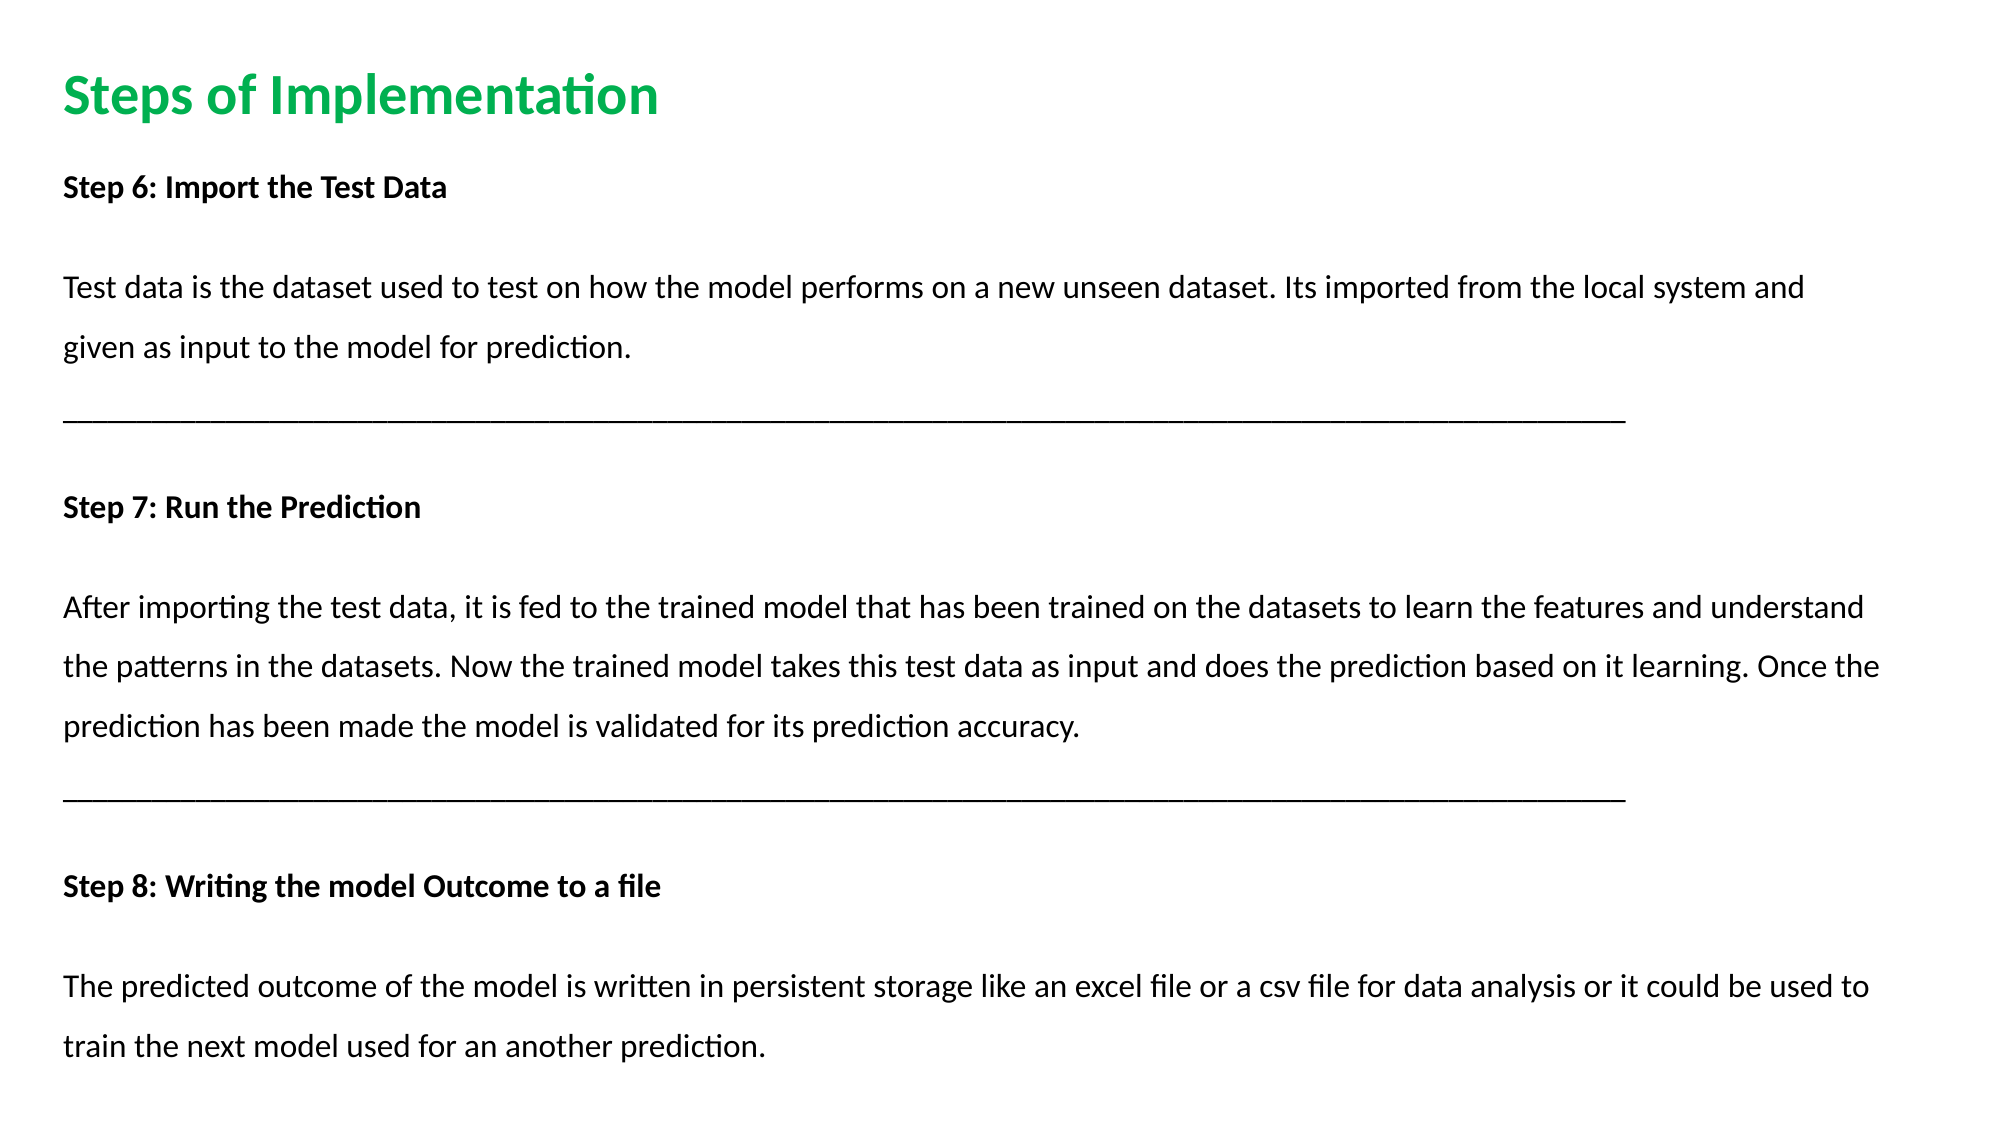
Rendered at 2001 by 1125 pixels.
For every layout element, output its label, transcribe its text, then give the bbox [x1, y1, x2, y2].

text_box Steps of Implementation Step 6: Import the Test Data Test data is the dataset used to test on how the model performs on a new unseen dataset. Its imported from the local system and given as input to the model for prediction. __________________________________________________________________________________________________________ Step 7: Run the Prediction After importing the test data, it is fed to the trained model that has been trained on the datasets to learn the features and understand the patterns in the datasets. Now the trained model takes this test data as input and does the prediction based on it learning. Once the prediction has been made the model is validated for its prediction accuracy. __________________________________________________________________________________________________________ Step 8: Writing the model Outcome to a file The predicted outcome of the model is written in persistent storage like an excel file or a csv file for data analysis or it could be used to train the next model used for an another prediction. [48, 48, 1900, 1125]
